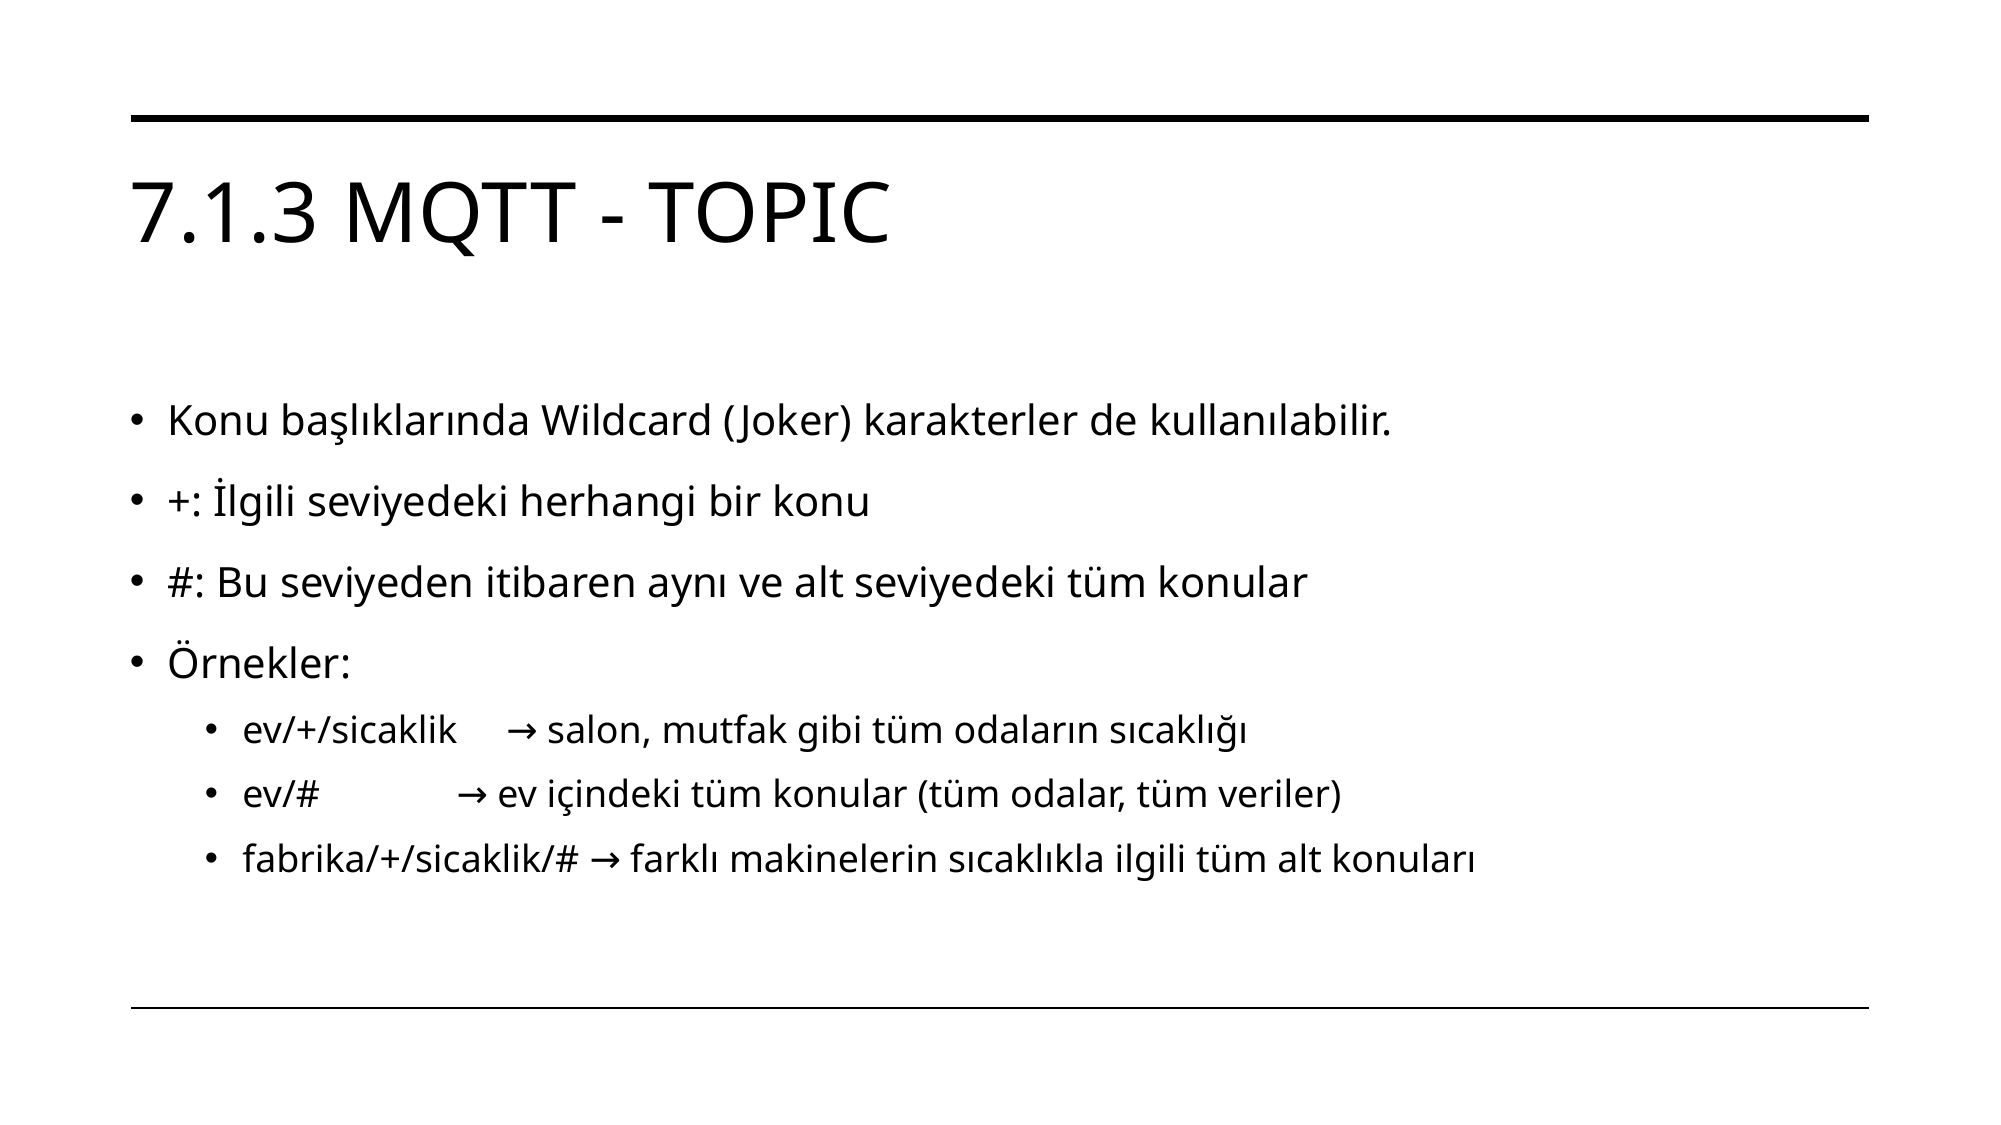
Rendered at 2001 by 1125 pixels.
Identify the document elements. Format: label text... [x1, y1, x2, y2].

title 7.1.3 MQTT - TOPIC [114, 151, 1869, 376]
list Konu başlıklarında Wildcard (Joker) karakterler de kullanılabilir. +: İlgili seviyedeki herhangi bir konu #: Bu seviyeden itibaren aynı ve alt seviyedeki tüm konular Örnekler: ev/+/sicaklik → salon, mutfak gibi tüm odaların sıcaklığı ev/# → ev içindeki tüm konular (tüm odalar, tüm veriler) fabrika/+/sicaklik/# → farklı makinelerin sıcaklıkla ilgili tüm alt konuları [114, 376, 1869, 973]
